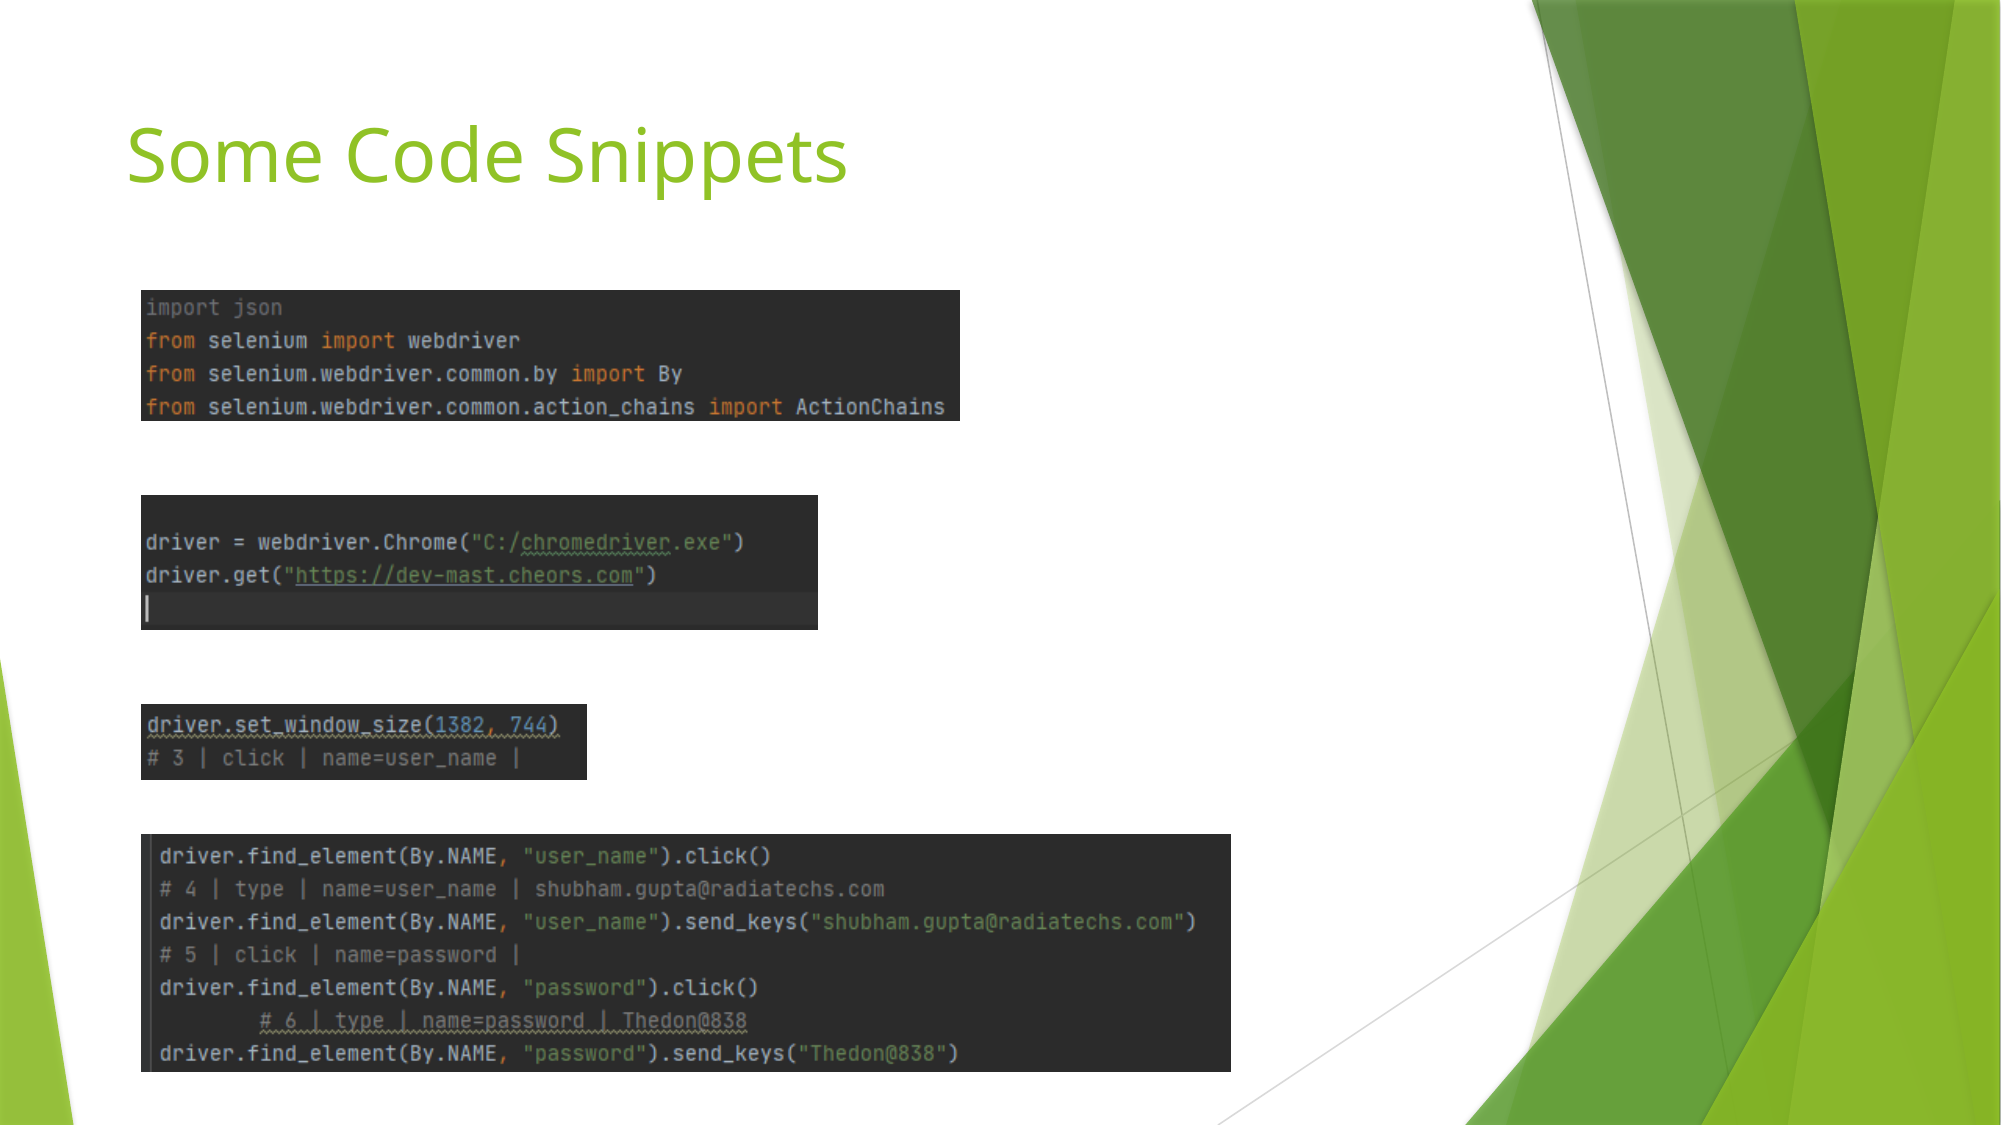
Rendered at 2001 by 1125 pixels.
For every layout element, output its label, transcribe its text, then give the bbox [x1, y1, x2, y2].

picture [140, 833, 1231, 1073]
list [140, 290, 961, 421]
picture [140, 494, 819, 631]
title Some Code Snippets [111, 99, 1522, 317]
picture [140, 704, 587, 781]
